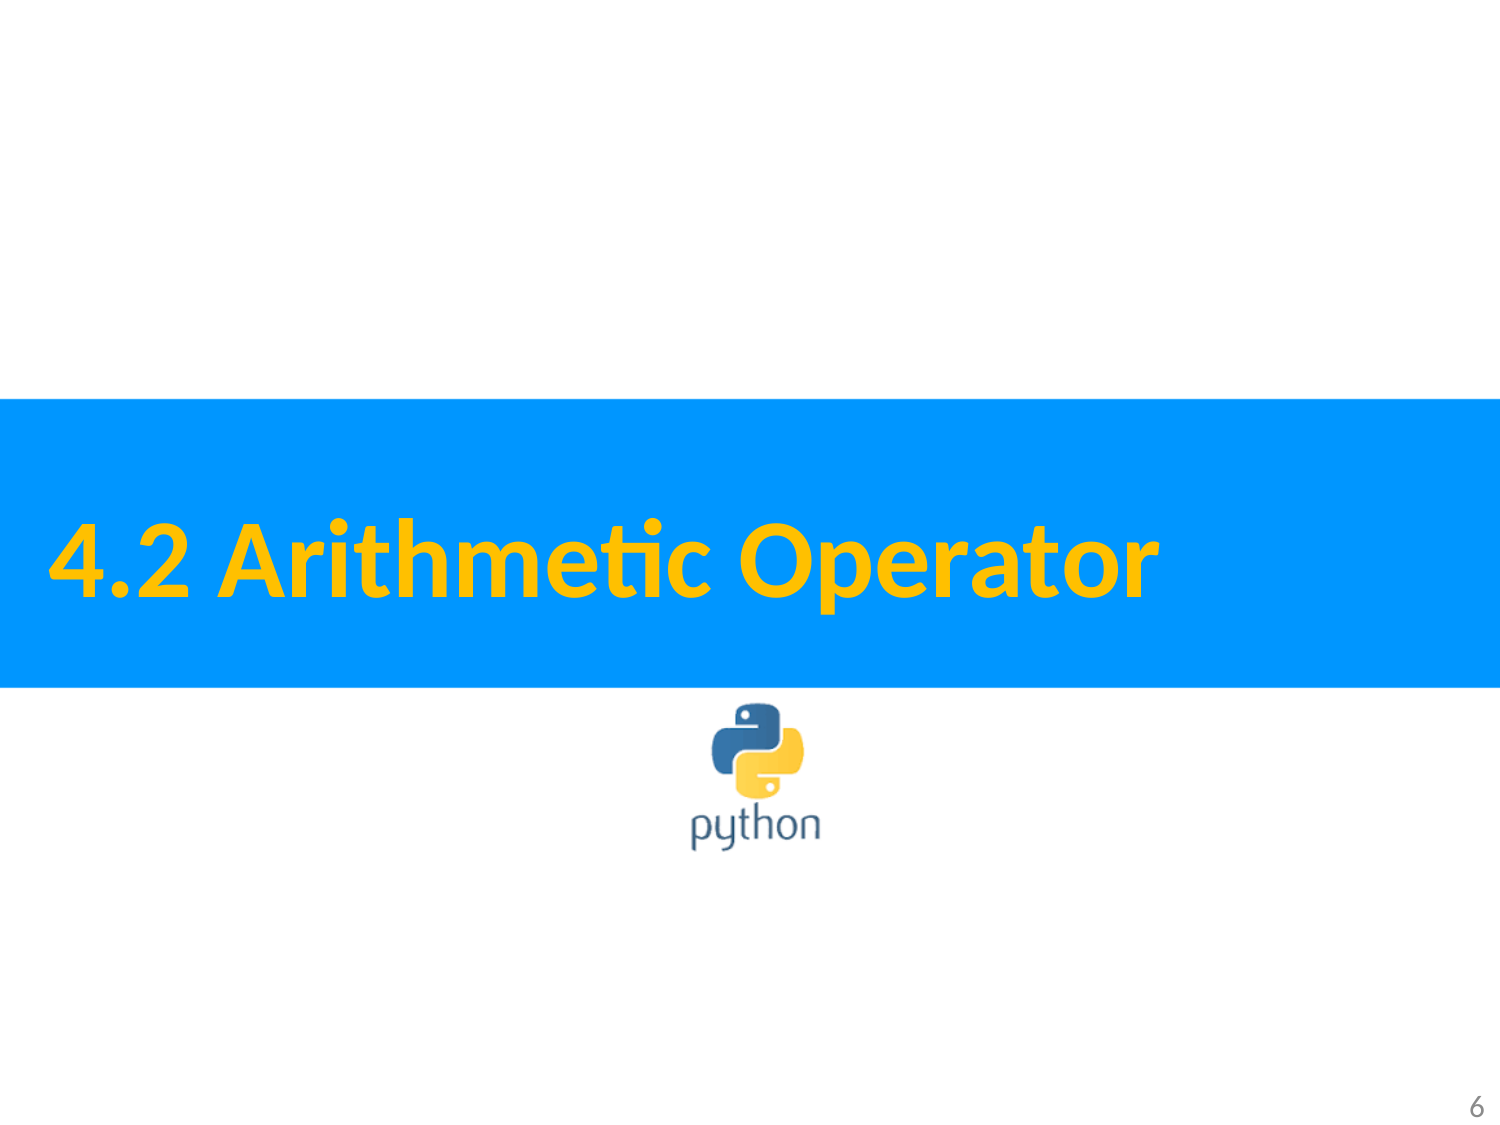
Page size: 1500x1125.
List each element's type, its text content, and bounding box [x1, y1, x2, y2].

picture [0, 0, 1500, 1125]
slide_number 6 [1162, 1074, 1500, 1125]
text_box 4.2 Arithmetic Operator [33, 477, 1467, 627]
